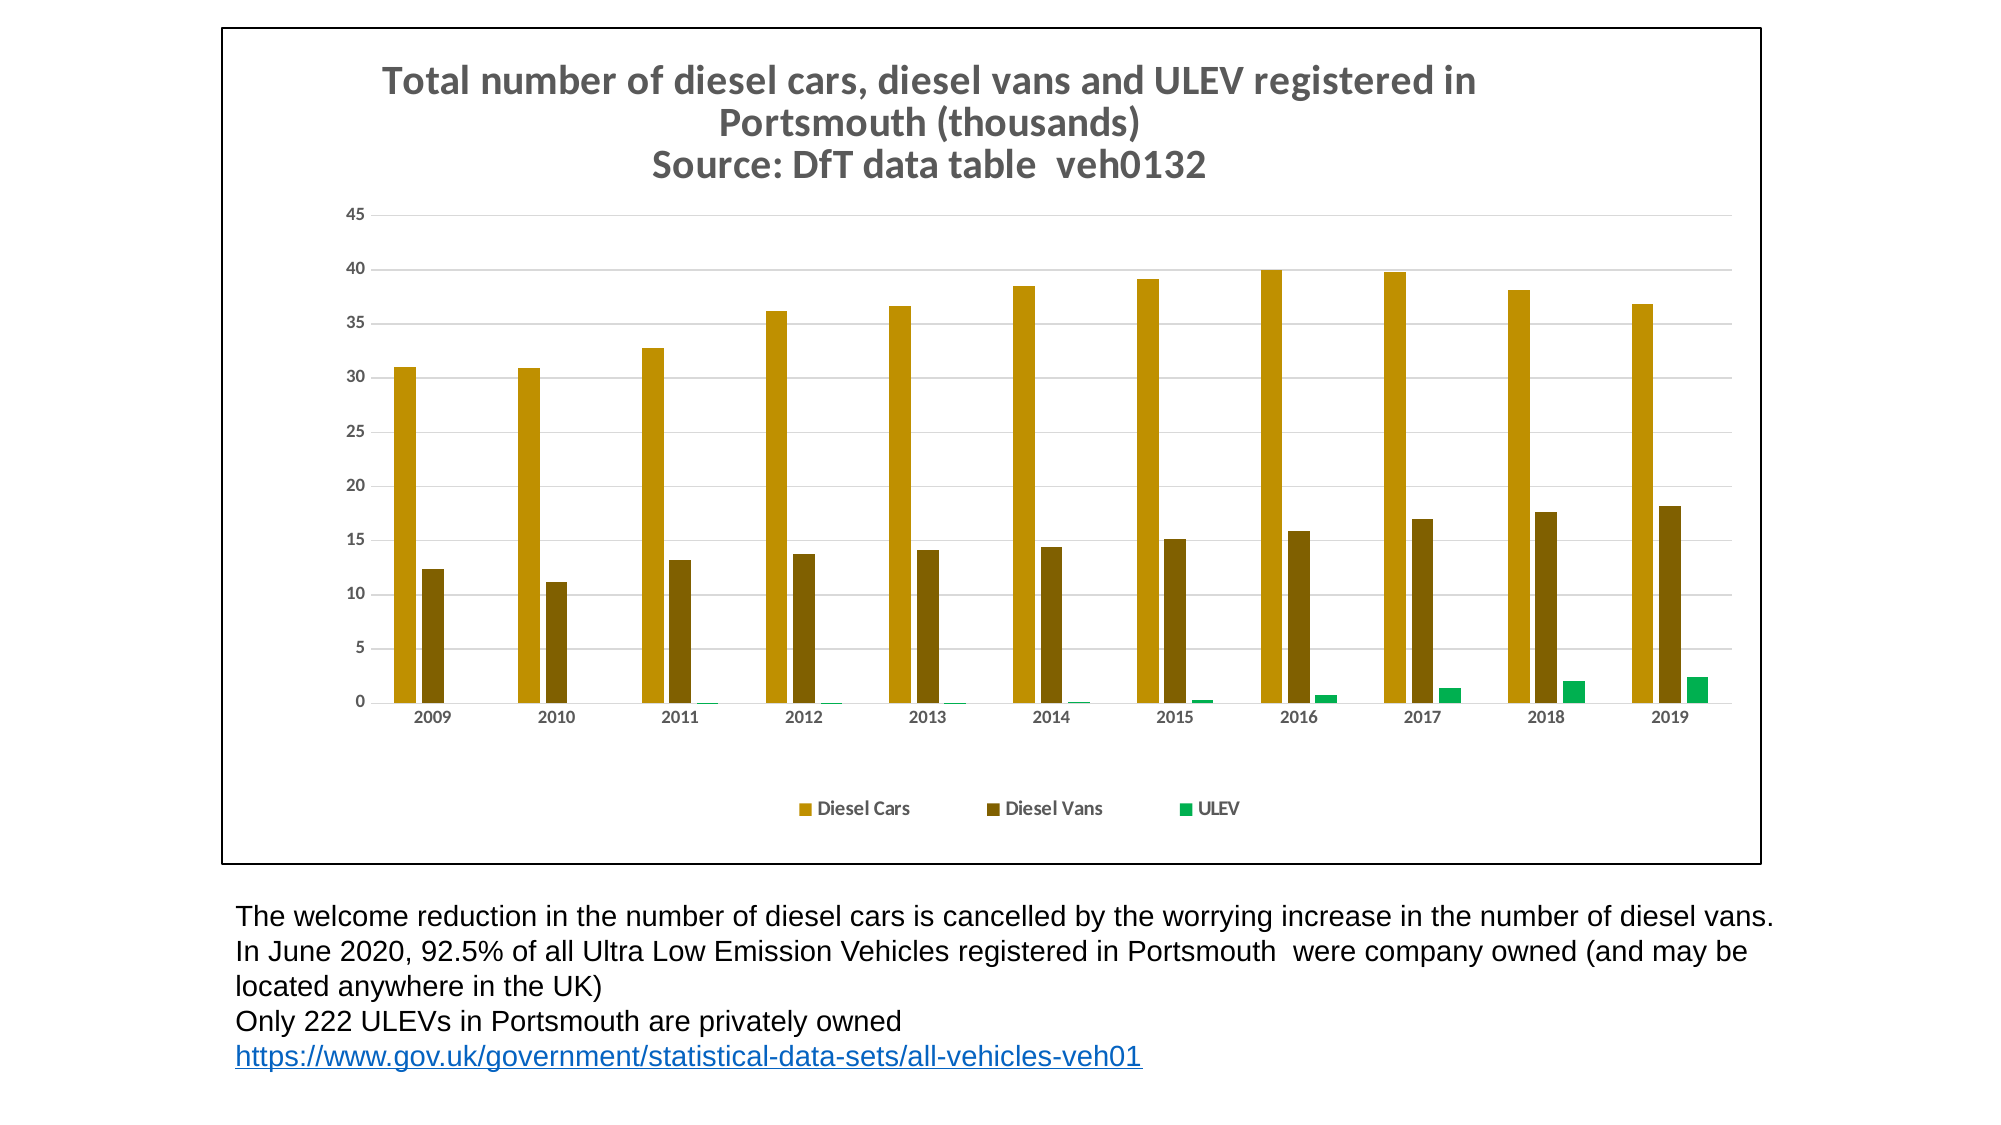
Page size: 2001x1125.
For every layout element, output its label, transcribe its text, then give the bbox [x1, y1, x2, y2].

text_box The welcome reduction in the number of diesel cars is cancelled by the worrying increase in the number of diesel vans. In June 2020, 92.5% of all Ultra Low Emission Vehicles registered in Portsmouth were company owned (and may be located anywhere in the UK) Only 222 ULEVs in Portsmouth are privately owned https://www.gov.uk/government/statistical-data-sets/all-vehicles-veh01 [220, 889, 1808, 1080]
chart [220, 27, 1763, 866]
